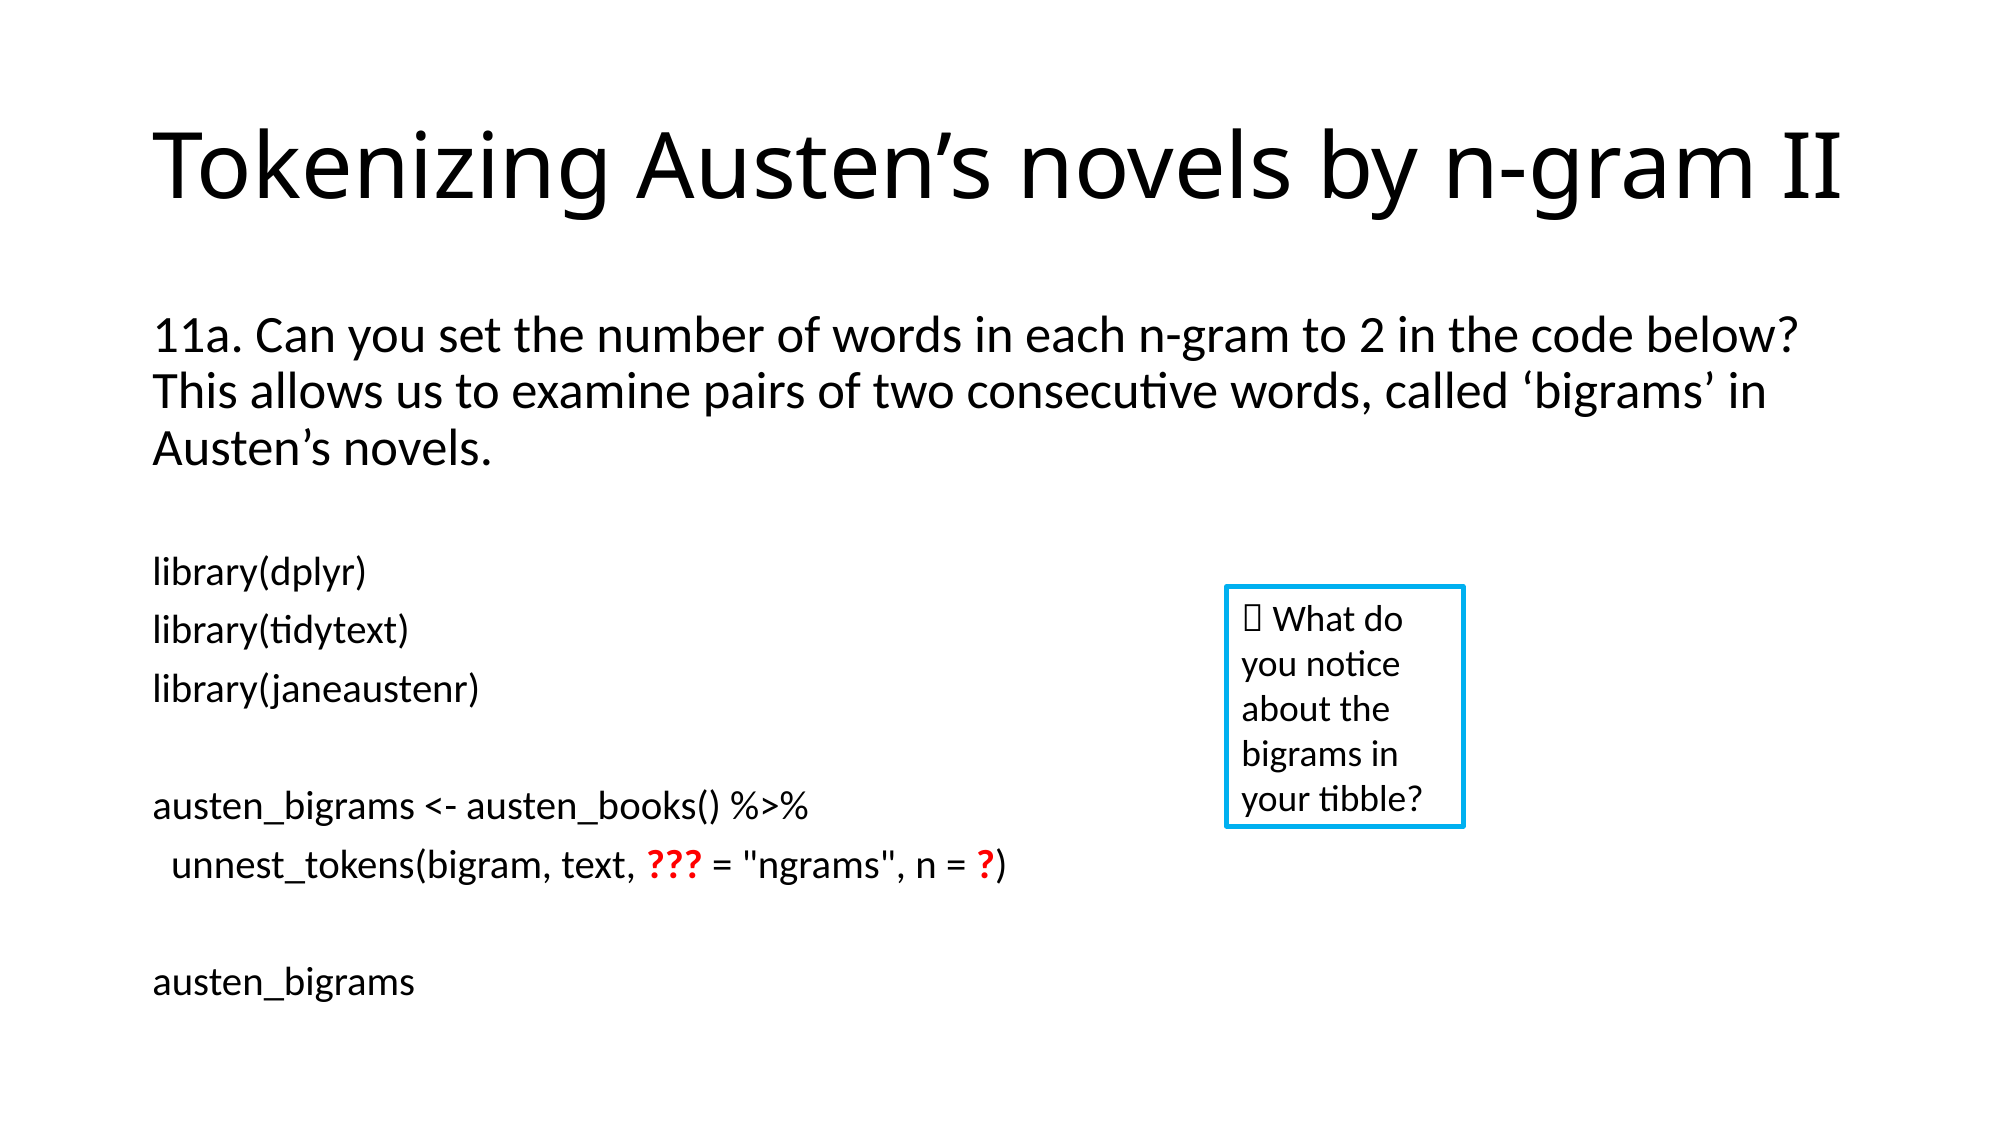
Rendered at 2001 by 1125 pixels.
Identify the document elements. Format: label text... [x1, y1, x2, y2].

text_box  What do you notice about the bigrams in your tibble? [1226, 586, 1464, 827]
title Tokenizing Austen’s novels by n-gram II [137, 59, 1863, 278]
list 11a. Can you set the number of words in each n-gram to 2 in the code below? This allows us to examine pairs of two consecutive words, called ‘bigrams’ in Austen’s novels. library(dplyr) library(tidytext) library(janeaustenr) austen_bigrams <- austen_books() %>% unnest_tokens(bigram, text, ??? = "ngrams", n = ?) austen_bigrams [137, 299, 1863, 1014]
